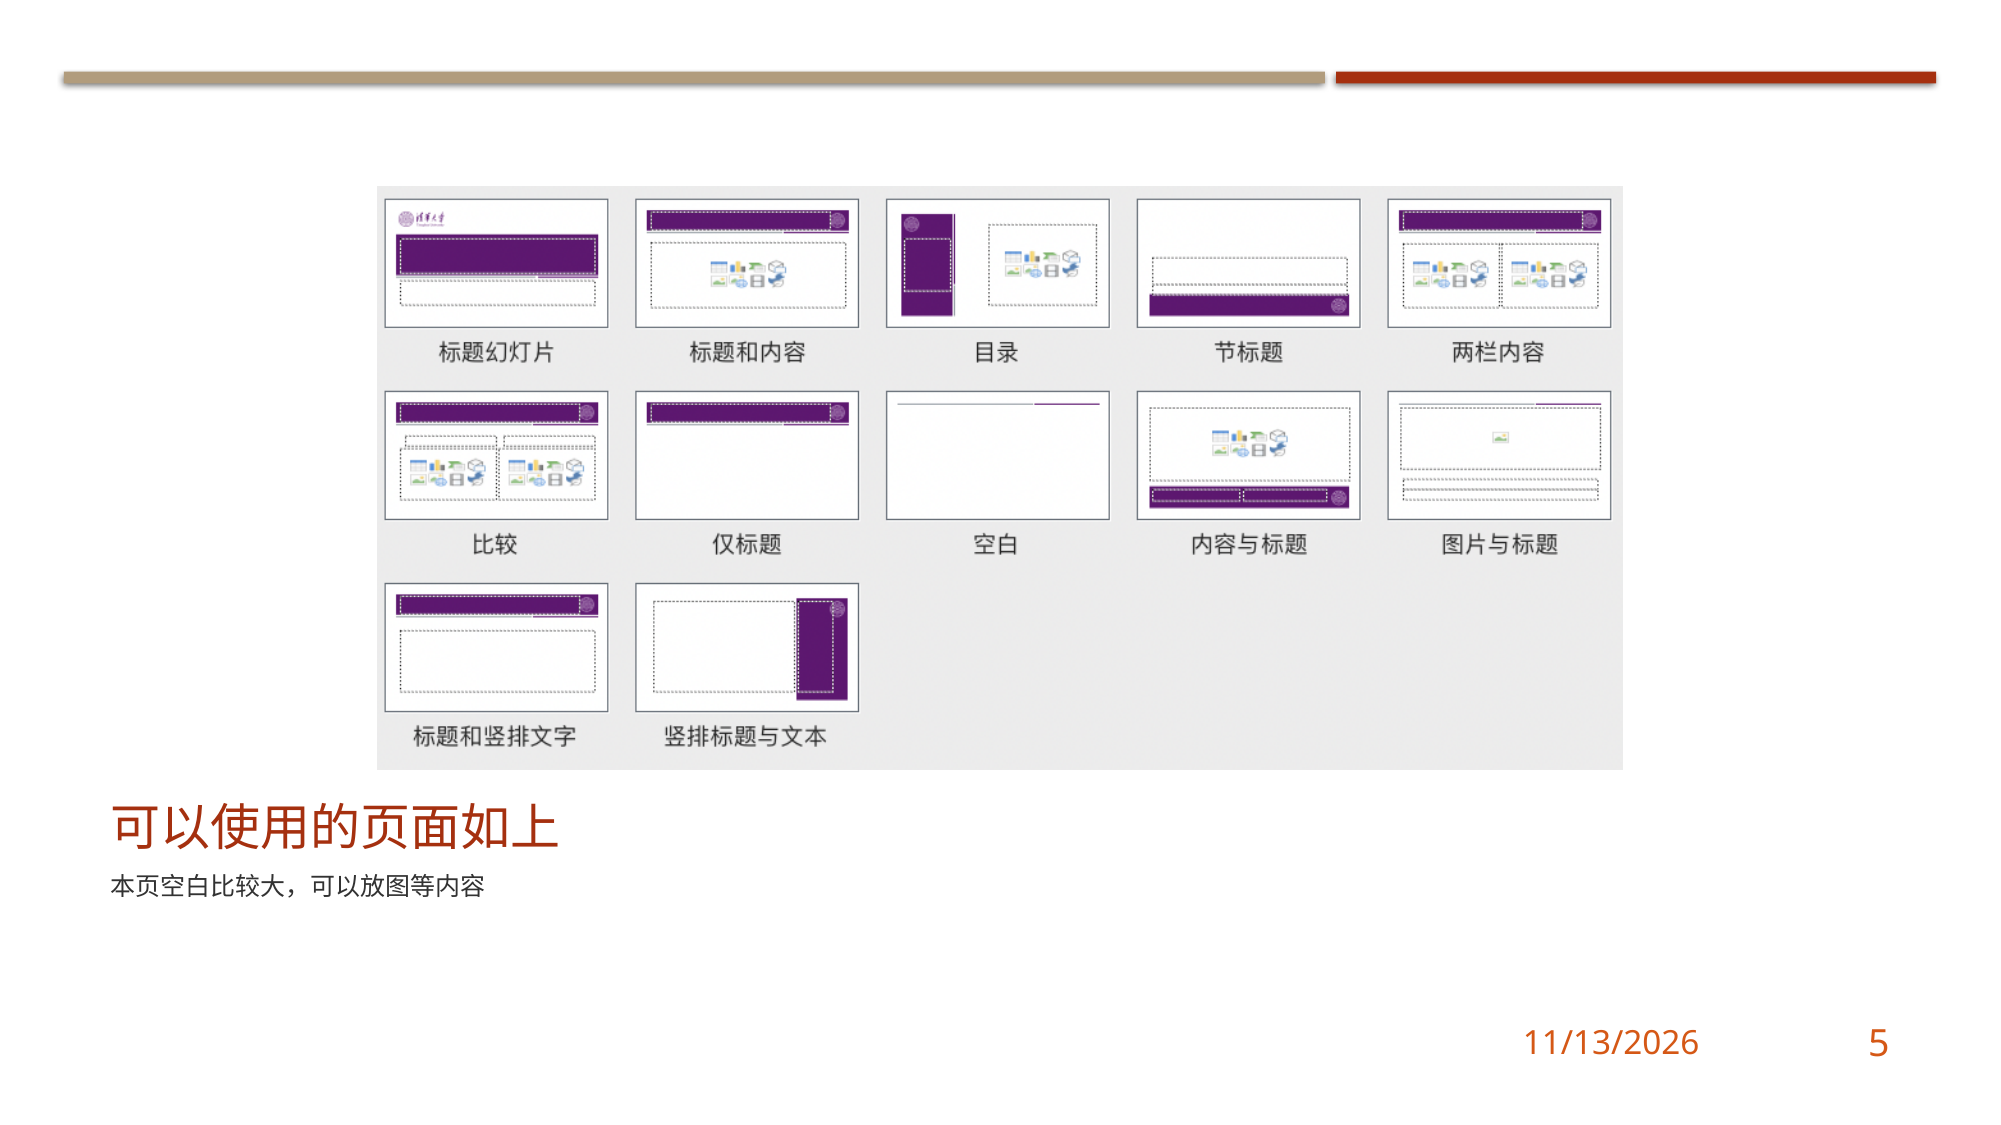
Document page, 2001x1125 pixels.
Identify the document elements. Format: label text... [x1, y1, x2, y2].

title 可以使用的页面如上 [95, 769, 1905, 862]
slide_number 5 [1732, 1014, 1905, 1074]
picture [376, 186, 1624, 771]
list 本页空白比较大，可以放图等内容 [95, 862, 1905, 962]
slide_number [1247, 1014, 1715, 1074]
